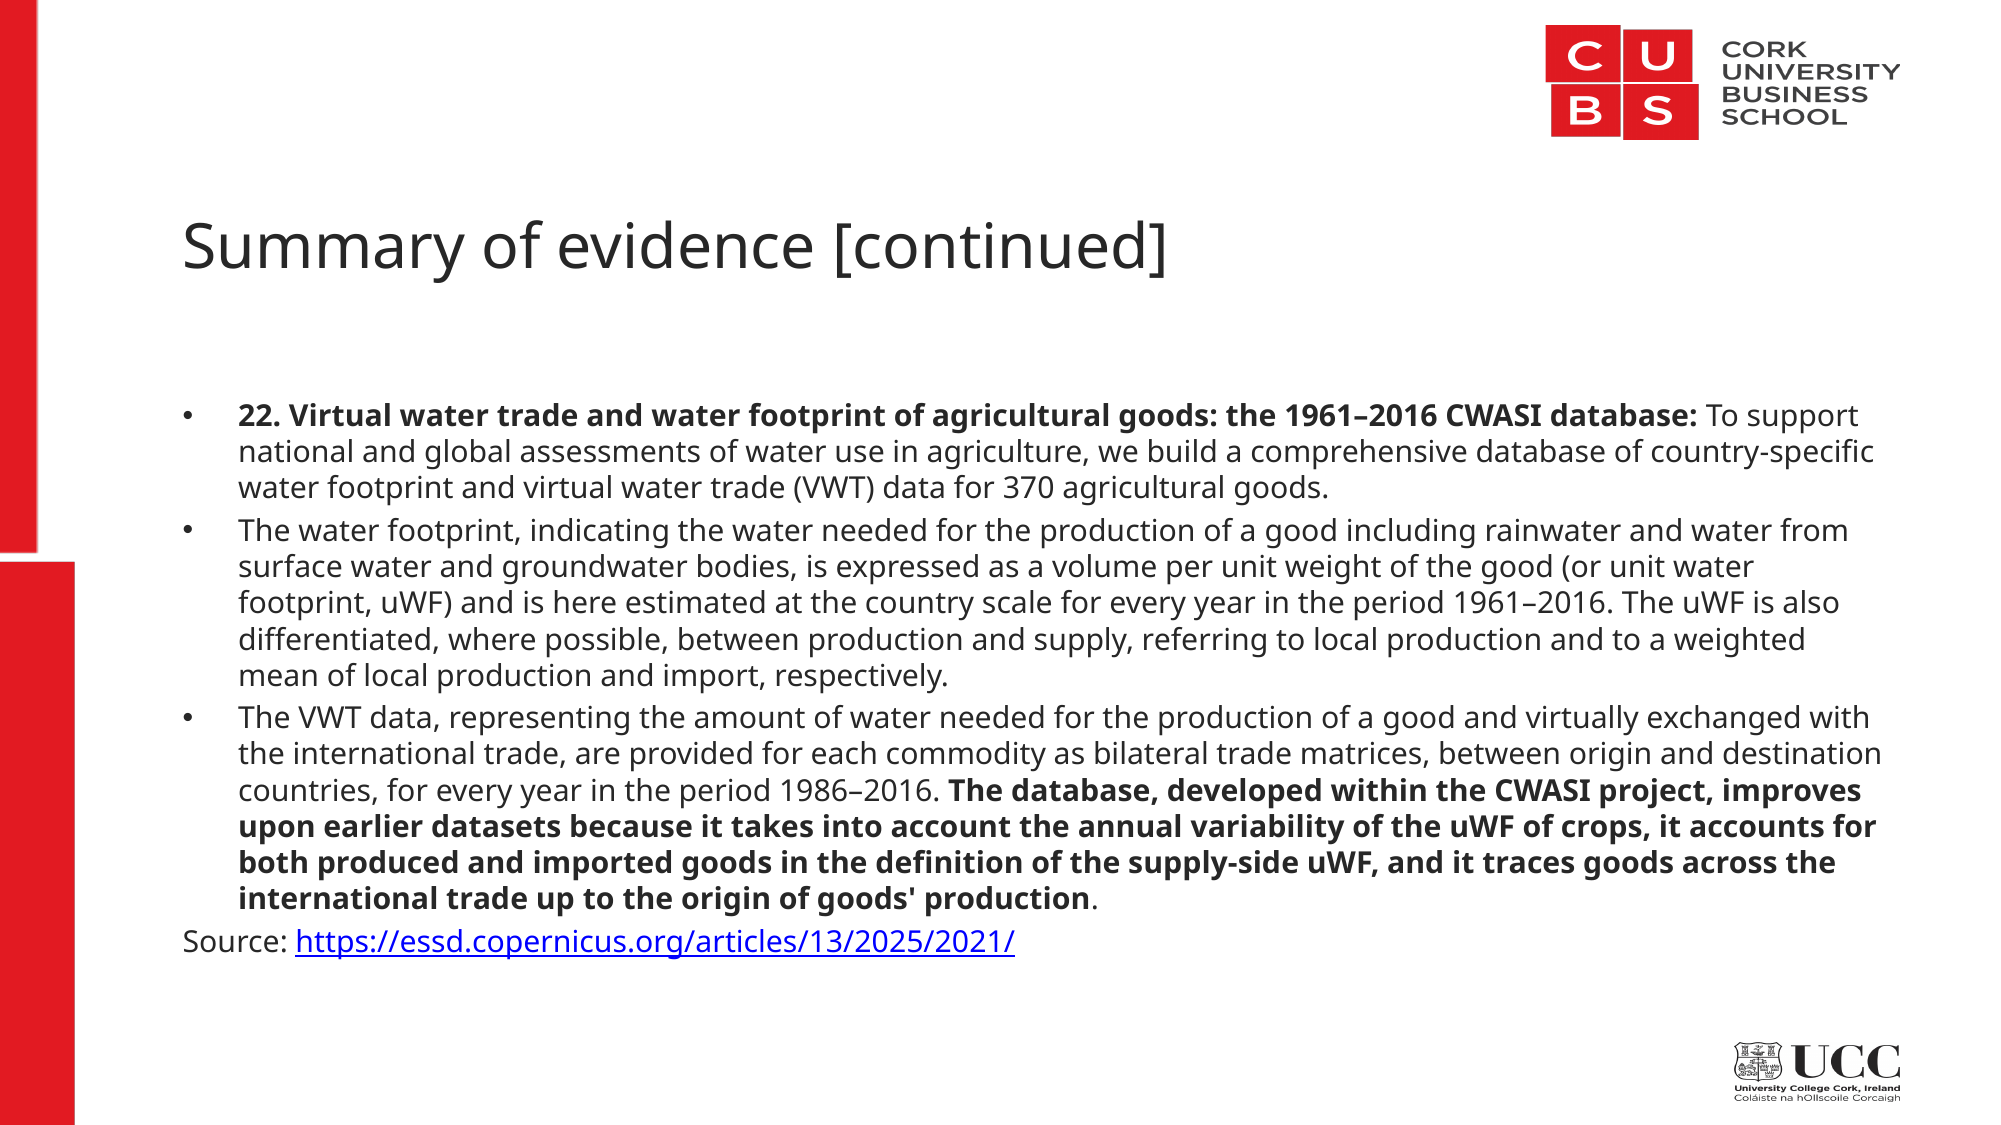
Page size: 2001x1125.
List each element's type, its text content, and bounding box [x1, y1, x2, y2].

title Summary of evidence [continued] [167, 154, 1900, 332]
list 22. Virtual water trade and water footprint of agricultural goods: the 1961–2016 CWASI database: To support national and global assessments of water use in agriculture, we build a comprehensive database of country-specific water footprint and virtual water trade (VWT) data for 370 agricultural goods. The water footprint, indicating the water needed for the production of a good including rainwater and water from surface water and groundwater bodies, is expressed as a volume per unit weight of the good (or unit water footprint, uWF) and is here estimated at the country scale for every year in the period 1961–2016. The uWF is also differentiated, where possible, between production and supply, referring to local production and to a weighted mean of local production and import, respectively. The VWT data, representing the amount of water needed for the production of a good and virtually exchanged with the international trade, are provided for each commodity as bilateral trade matrices, between origin and destination countries, for every year in the period 1986–2016. The database, developed within the CWASI project, improves upon earlier datasets because it takes into account the annual variability of the uWF of crops, it accounts for both produced and imported goods in the definition of the supply-side uWF, and it traces goods across the international trade up to the origin of goods' production. Source: https://essd.copernicus.org/articles/13/2025/2021/ [167, 388, 1900, 980]
picture [0, 0, 2000, 1125]
